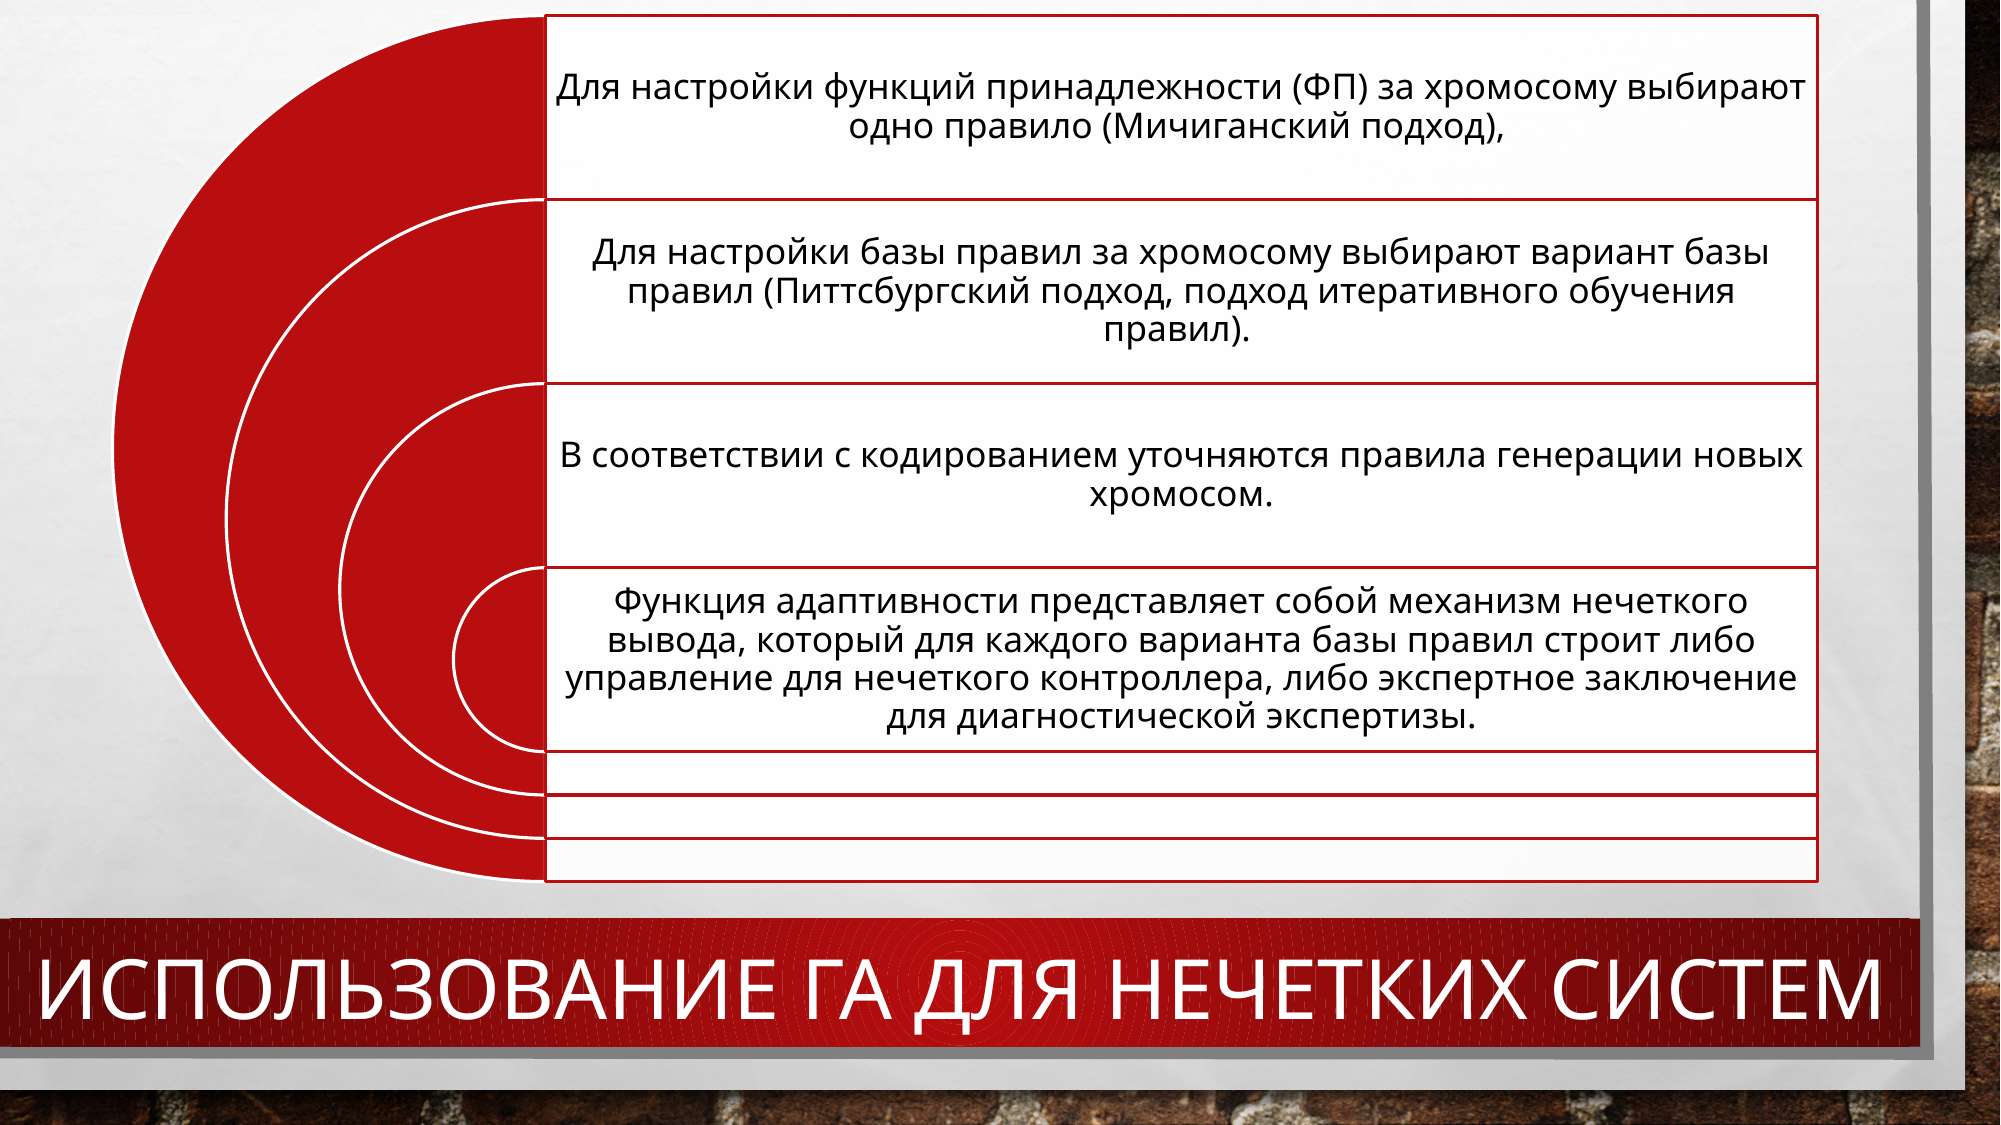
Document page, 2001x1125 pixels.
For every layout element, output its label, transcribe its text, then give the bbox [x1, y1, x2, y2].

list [112, 15, 1819, 882]
picture [0, 0, 2000, 1125]
title Использование ГА для нечетких систем [19, 898, 1958, 1088]
